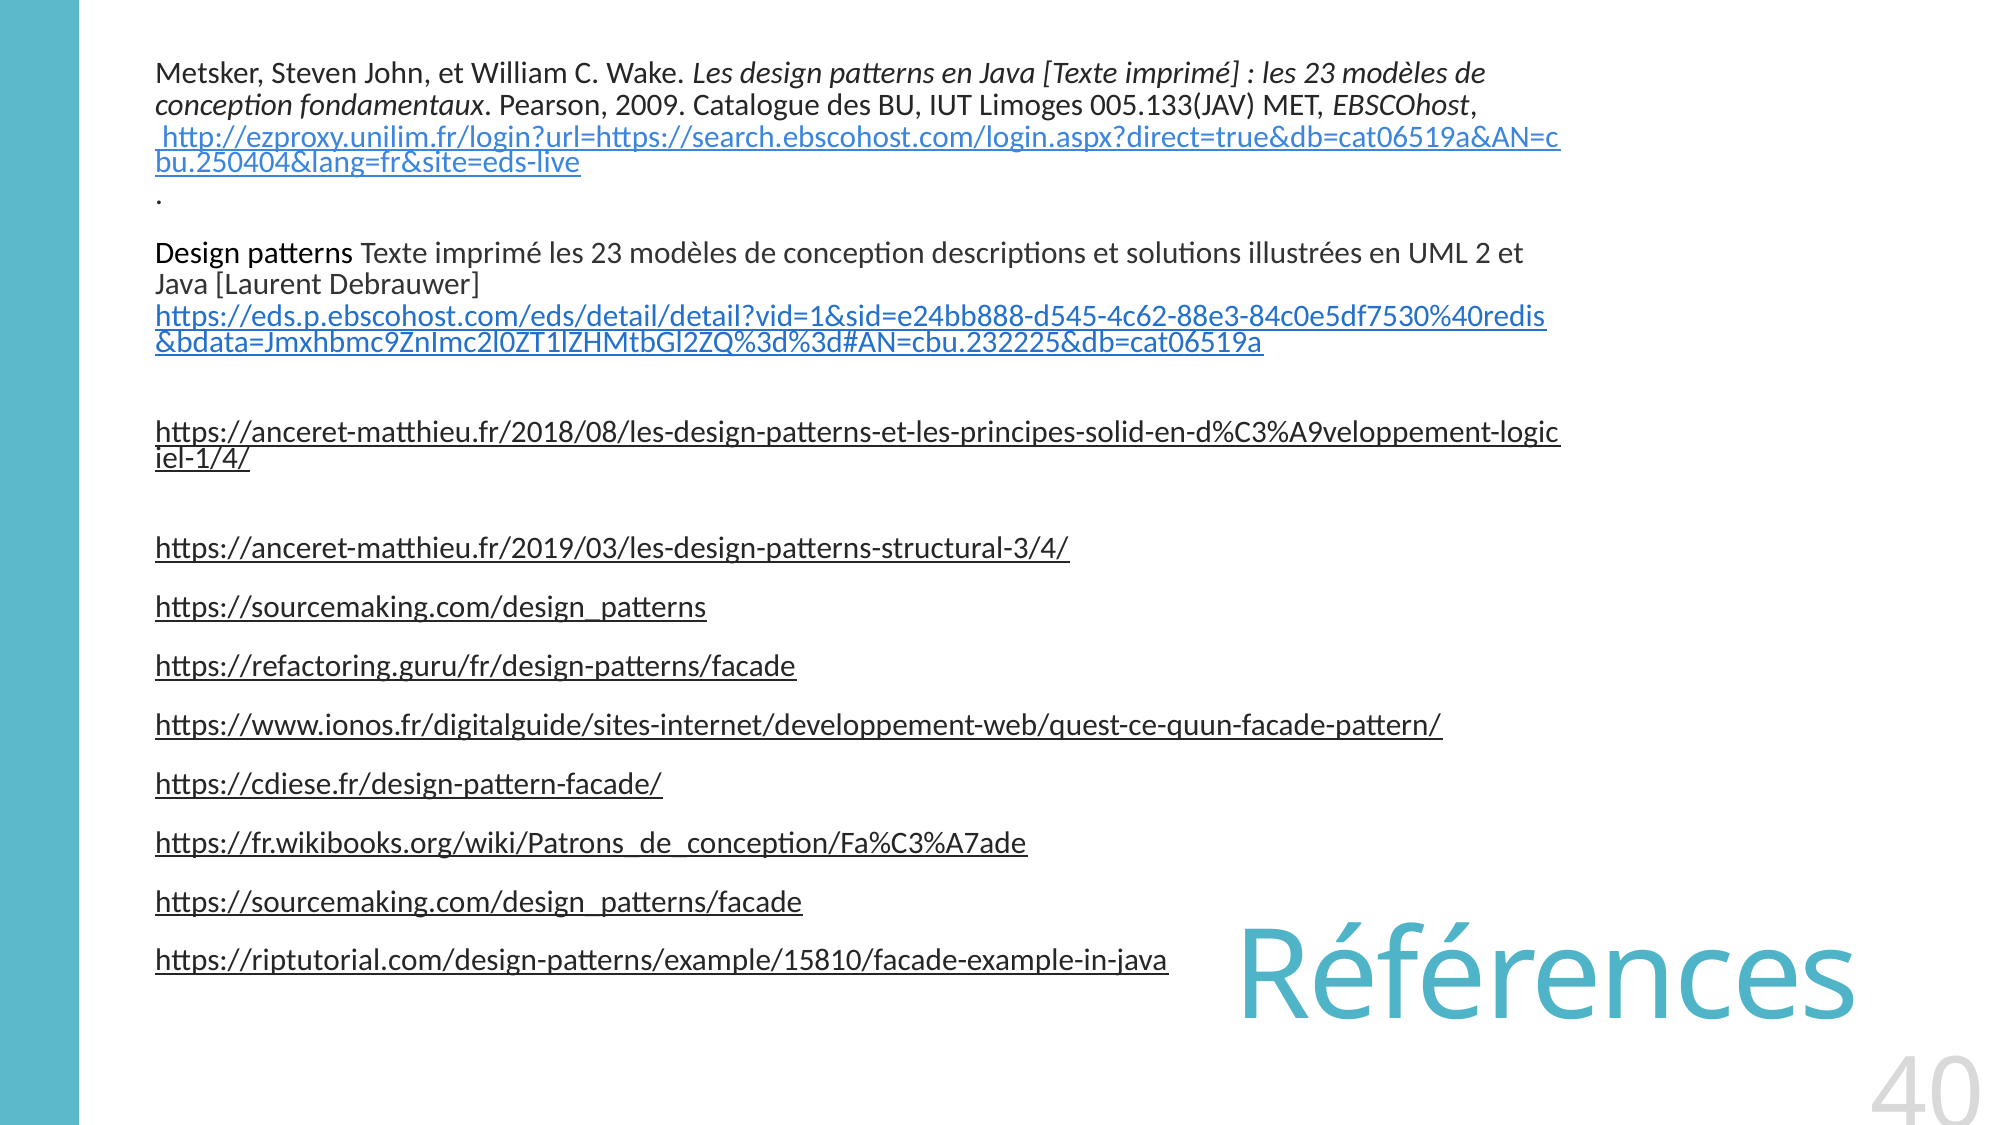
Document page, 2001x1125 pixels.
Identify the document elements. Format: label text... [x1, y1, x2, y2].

title Références [540, 753, 1875, 1052]
list Metsker, Steven John, et William C. Wake. Les design patterns en Java [Texte imprimé] : les 23 modèles de conception fondamentaux. Pearson, 2009. Catalogue des BU, IUT Limoges 005.133(JAV) MET, EBSCOhost, http://ezproxy.unilim.fr/login?url=https://search.ebscohost.com/login.aspx?direct=true&db=cat06519a&AN=cbu.250404&lang=fr&site=eds-live. Design patterns Texte imprimé les 23 modèles de conception descriptions et solutions illustrées en UML 2 et Java [Laurent Debrauwer] https://eds.p.ebscohost.com/eds/detail/detail?vid=1&sid=e24bb888-d545-4c62-88e3-84c0e5df7530%40redis&bdata=Jmxhbmc9ZnImc2l0ZT1lZHMtbGl2ZQ%3d%3d#AN=cbu.232225&db=cat06519a https://anceret-matthieu.fr/2018/08/les-design-patterns-et-les-principes-solid-en-d%C3%A9veloppement-logiciel-1/4/ https://anceret-matthieu.fr/2019/03/les-design-patterns-structural-3/4/ https://sourcemaking.com/design_patterns https://refactoring.guru/fr/design-patterns/facade https://www.ionos.fr/digitalguide/sites-internet/developpement-web/quest-ce-quun-facade-pattern/ https://cdiese.fr/design-pattern-facade/ https://fr.wikibooks.org/wiki/Patrons_de_conception/Fa%C3%A7ade https://sourcemaking.com/design_patterns/facade https://riptutorial.com/design-patterns/example/15810/facade-example-in-java [125, 50, 1578, 961]
text_box [0, 0, 80, 1125]
slide_number 40 [1483, 942, 2000, 1125]
